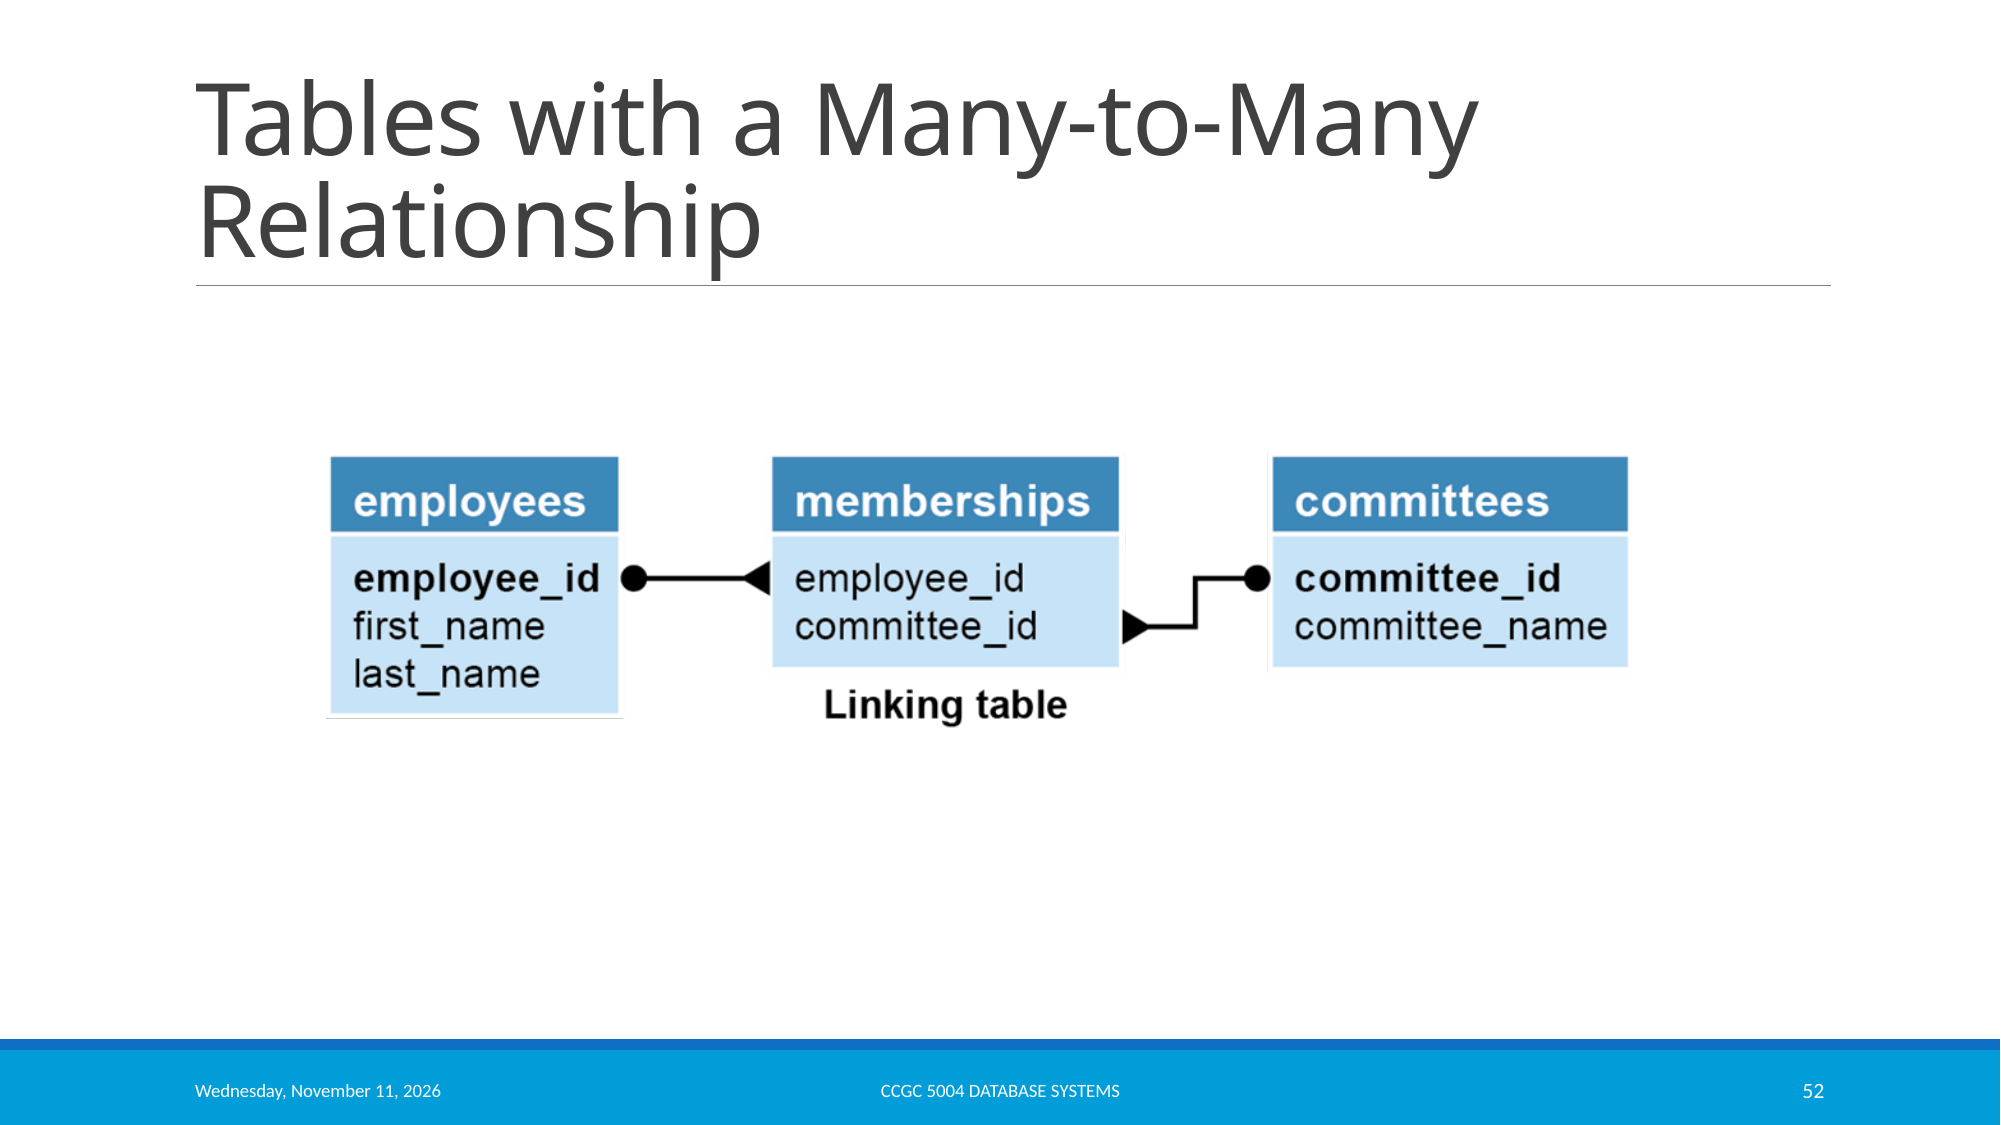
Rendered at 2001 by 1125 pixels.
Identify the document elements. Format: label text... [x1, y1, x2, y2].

footer CCGC 5004 Database Systems [604, 1059, 1396, 1120]
slide_number 52 [1624, 1059, 1840, 1120]
title Tables with a Many-to-Many Relationship [180, 47, 1830, 285]
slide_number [180, 1059, 586, 1120]
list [326, 451, 1633, 734]
